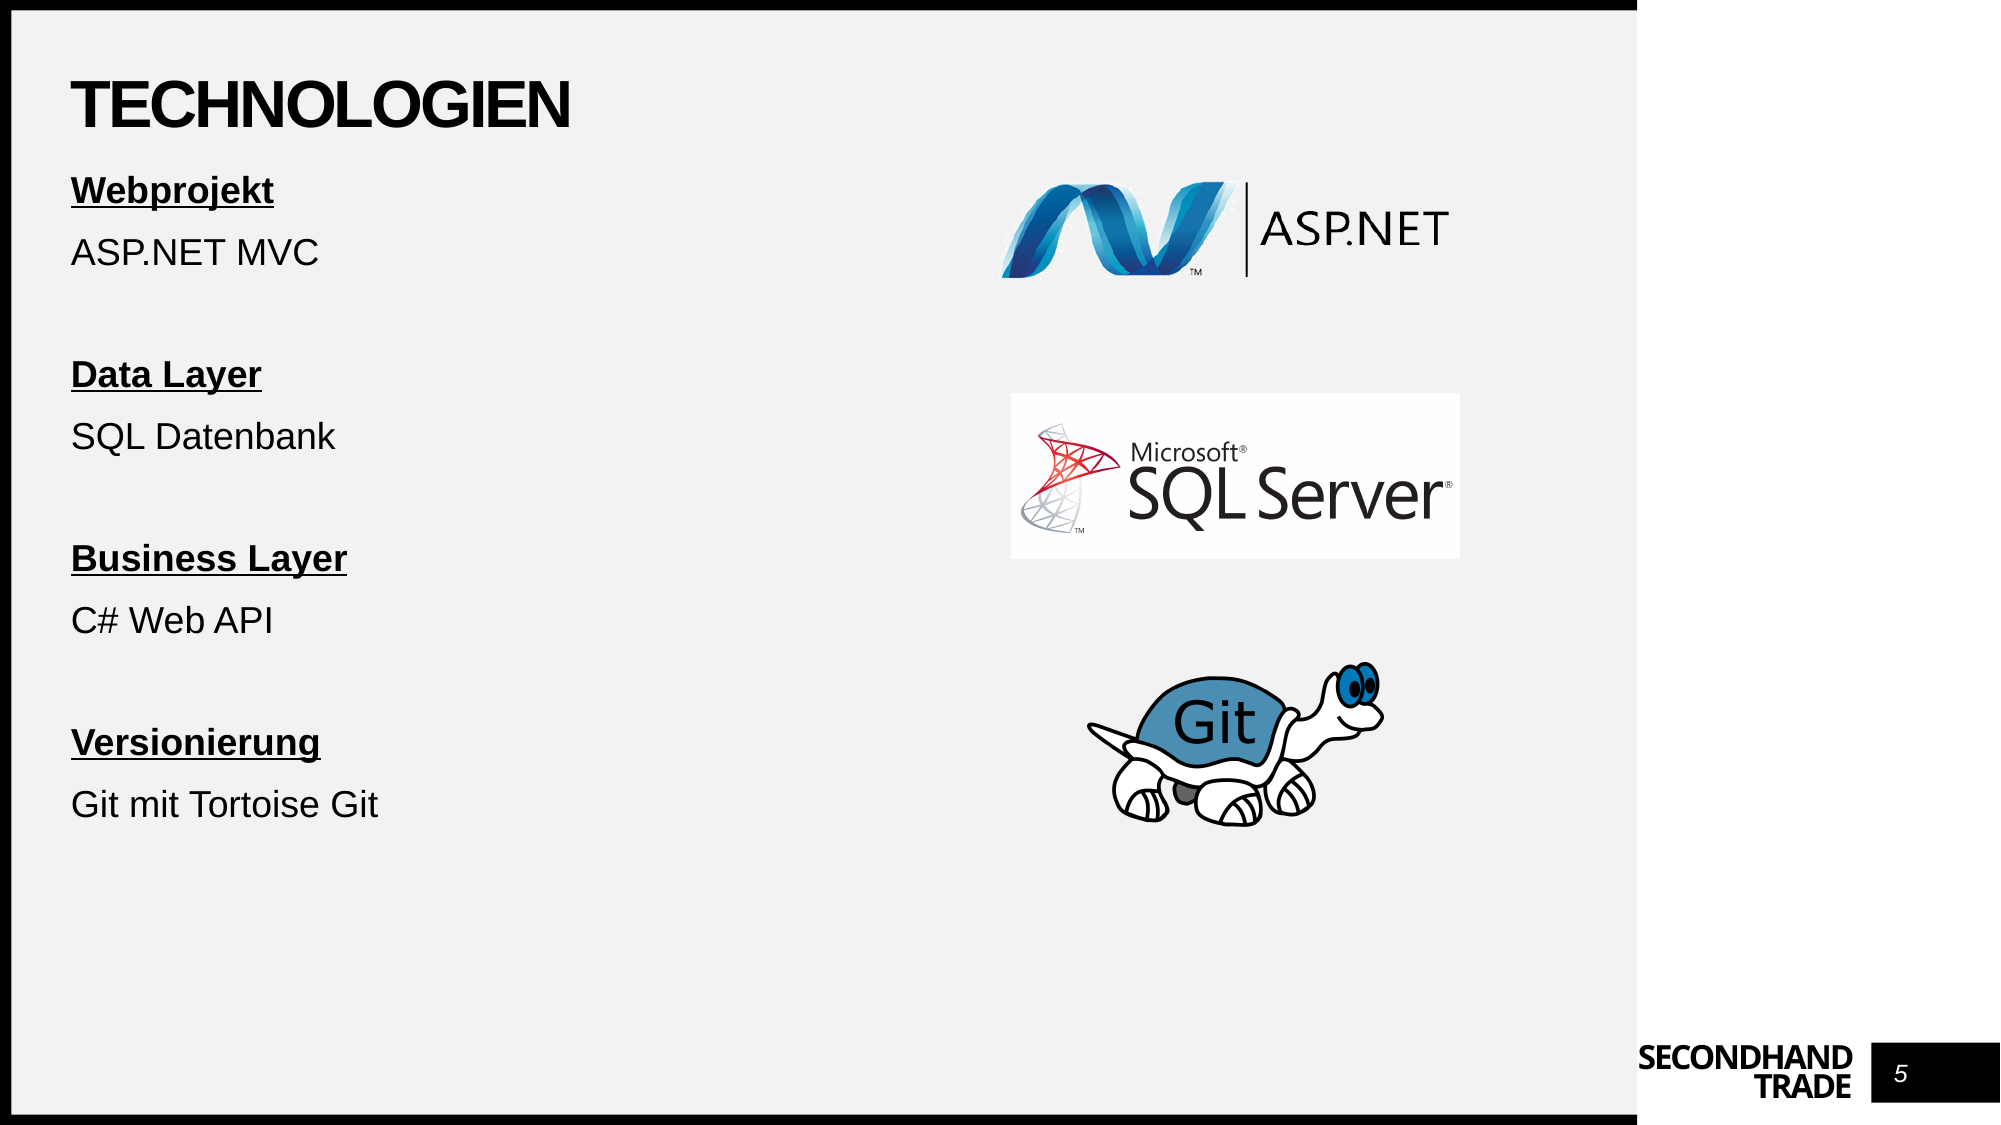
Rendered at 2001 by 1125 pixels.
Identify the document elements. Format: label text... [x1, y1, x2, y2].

list Webprojekt ASP.NET MVC Data Layer SQL Datenbank Business Layer C# Web API Versionierung Git mit Tortoise Git [70, 171, 435, 1014]
picture [991, 108, 1460, 301]
title Technologien [70, 70, 1580, 142]
picture [1087, 661, 1384, 827]
picture [1011, 393, 1460, 559]
slide_number 5 [1877, 1050, 1924, 1096]
